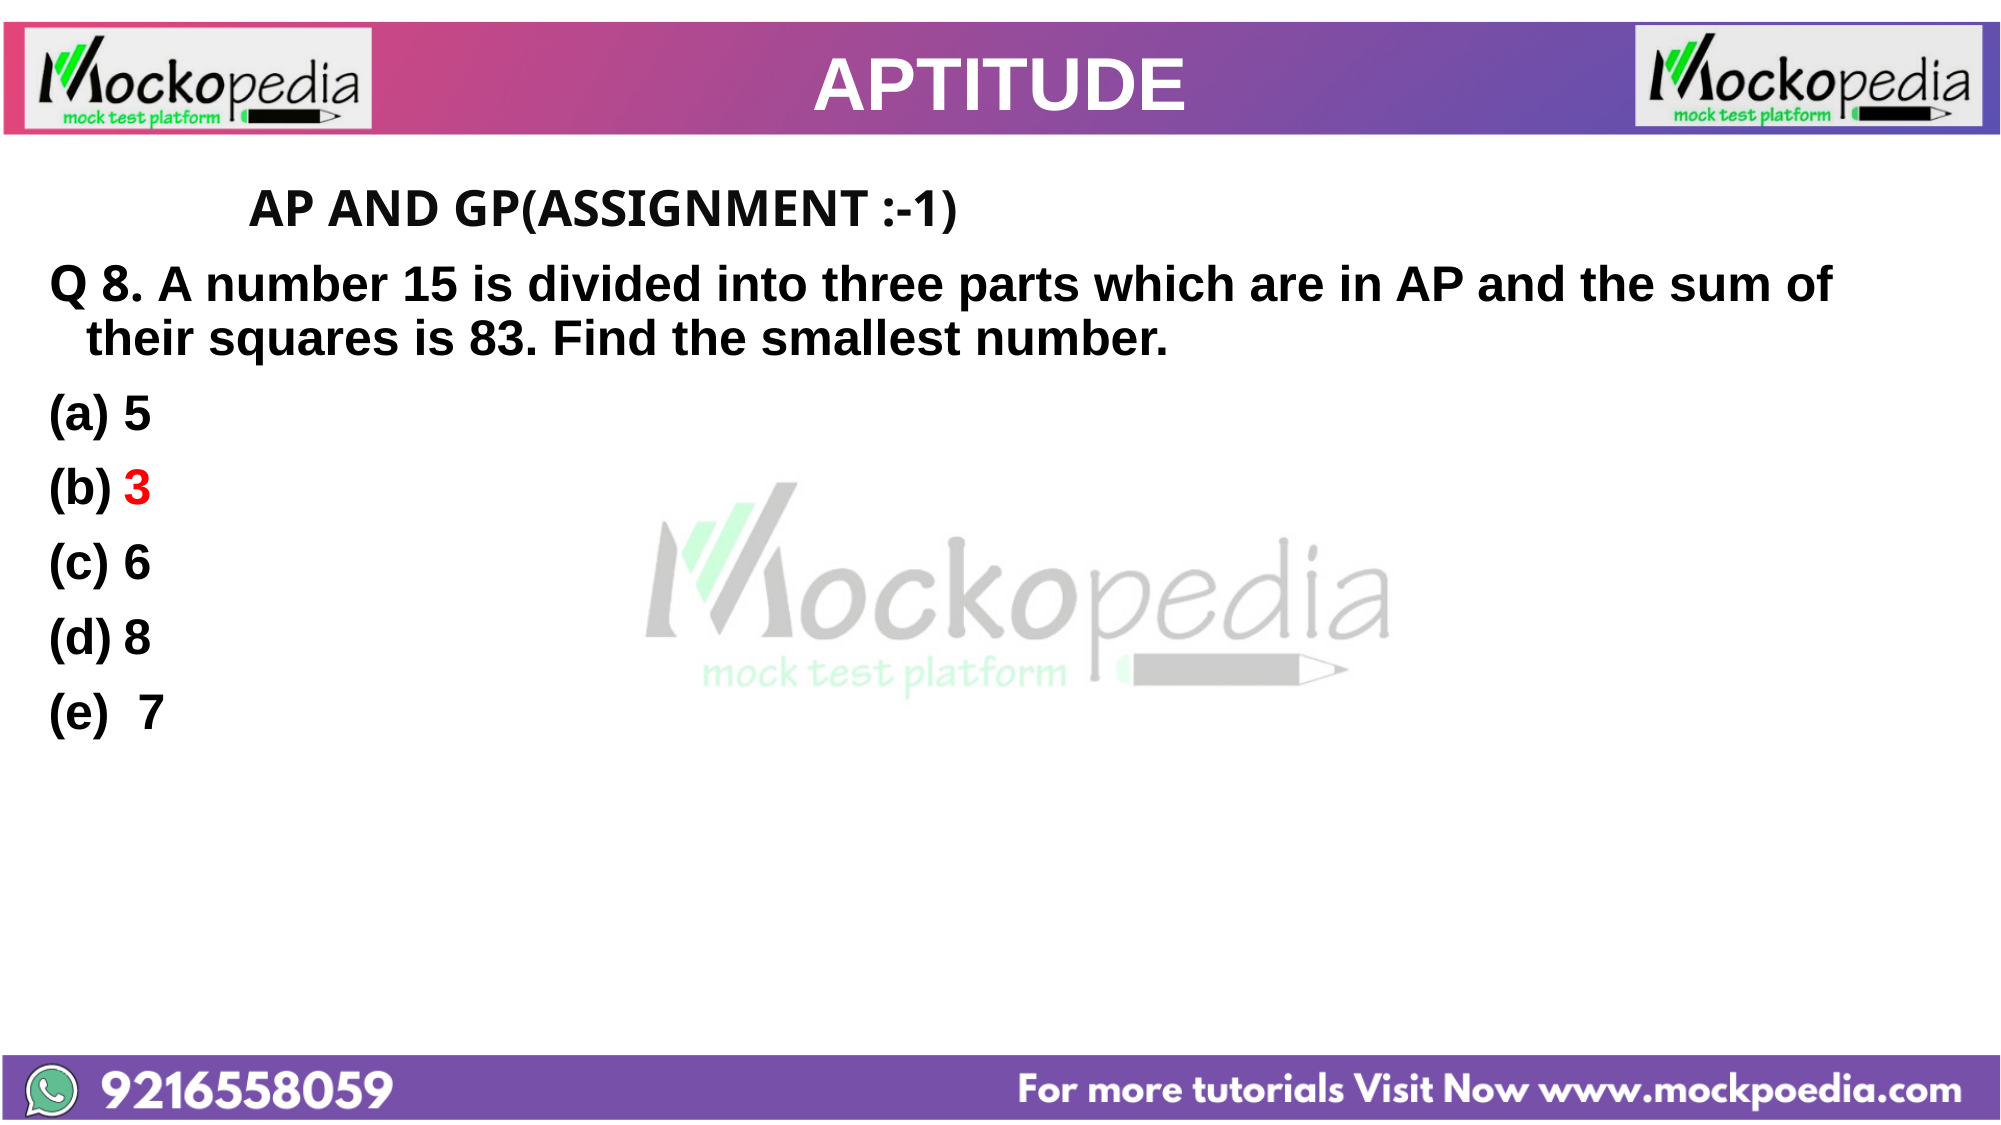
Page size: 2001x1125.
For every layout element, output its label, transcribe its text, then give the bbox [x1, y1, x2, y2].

list AP AND GP(ASSIGNMENT :-1) Q 8. A number 15 is divided into three parts which are in AP and the sum of their squares is 83. Find the smallest number. 5 3 6 8 (e) 7 [33, 175, 1959, 1053]
title APTITUDE [41, 31, 1959, 142]
picture [0, 0, 2001, 1125]
